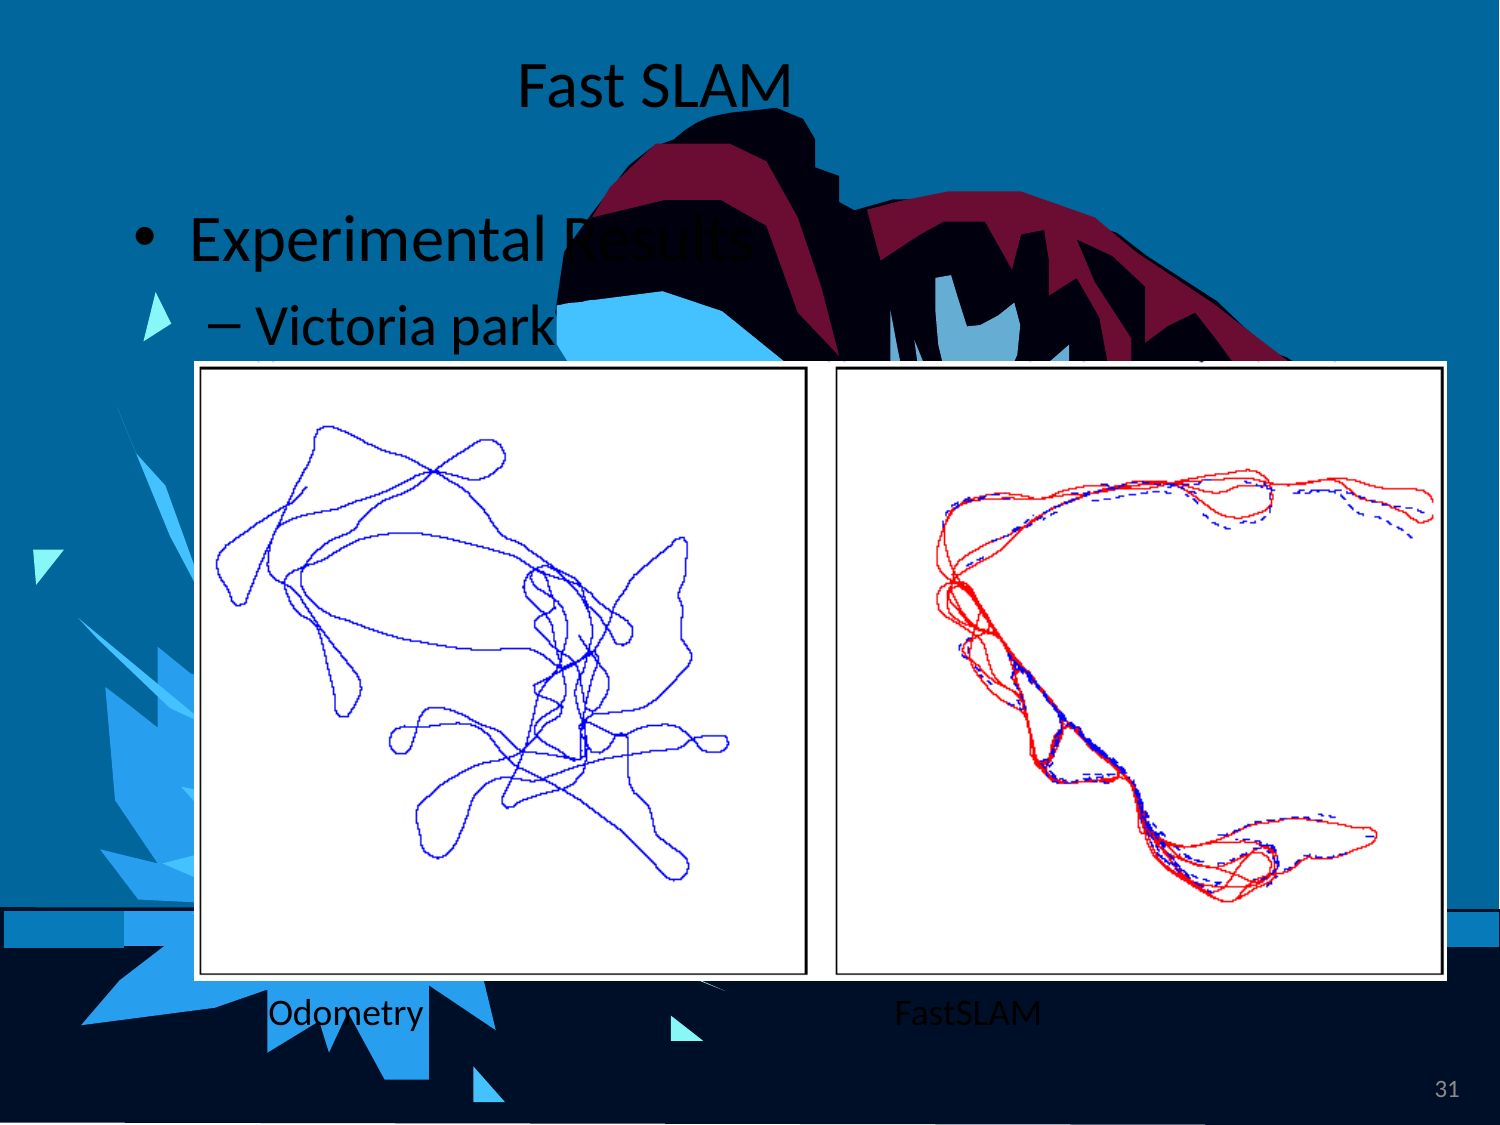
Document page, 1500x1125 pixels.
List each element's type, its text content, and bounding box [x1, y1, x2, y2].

text_box Odometry [253, 988, 632, 1041]
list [194, 361, 1447, 981]
text_box FastSLAM [879, 988, 1258, 1041]
slide_number 31 [1332, 1062, 1475, 1113]
title Fast SLAM [18, 30, 1294, 131]
list Experimental Results Victoria park [118, 187, 1412, 1013]
